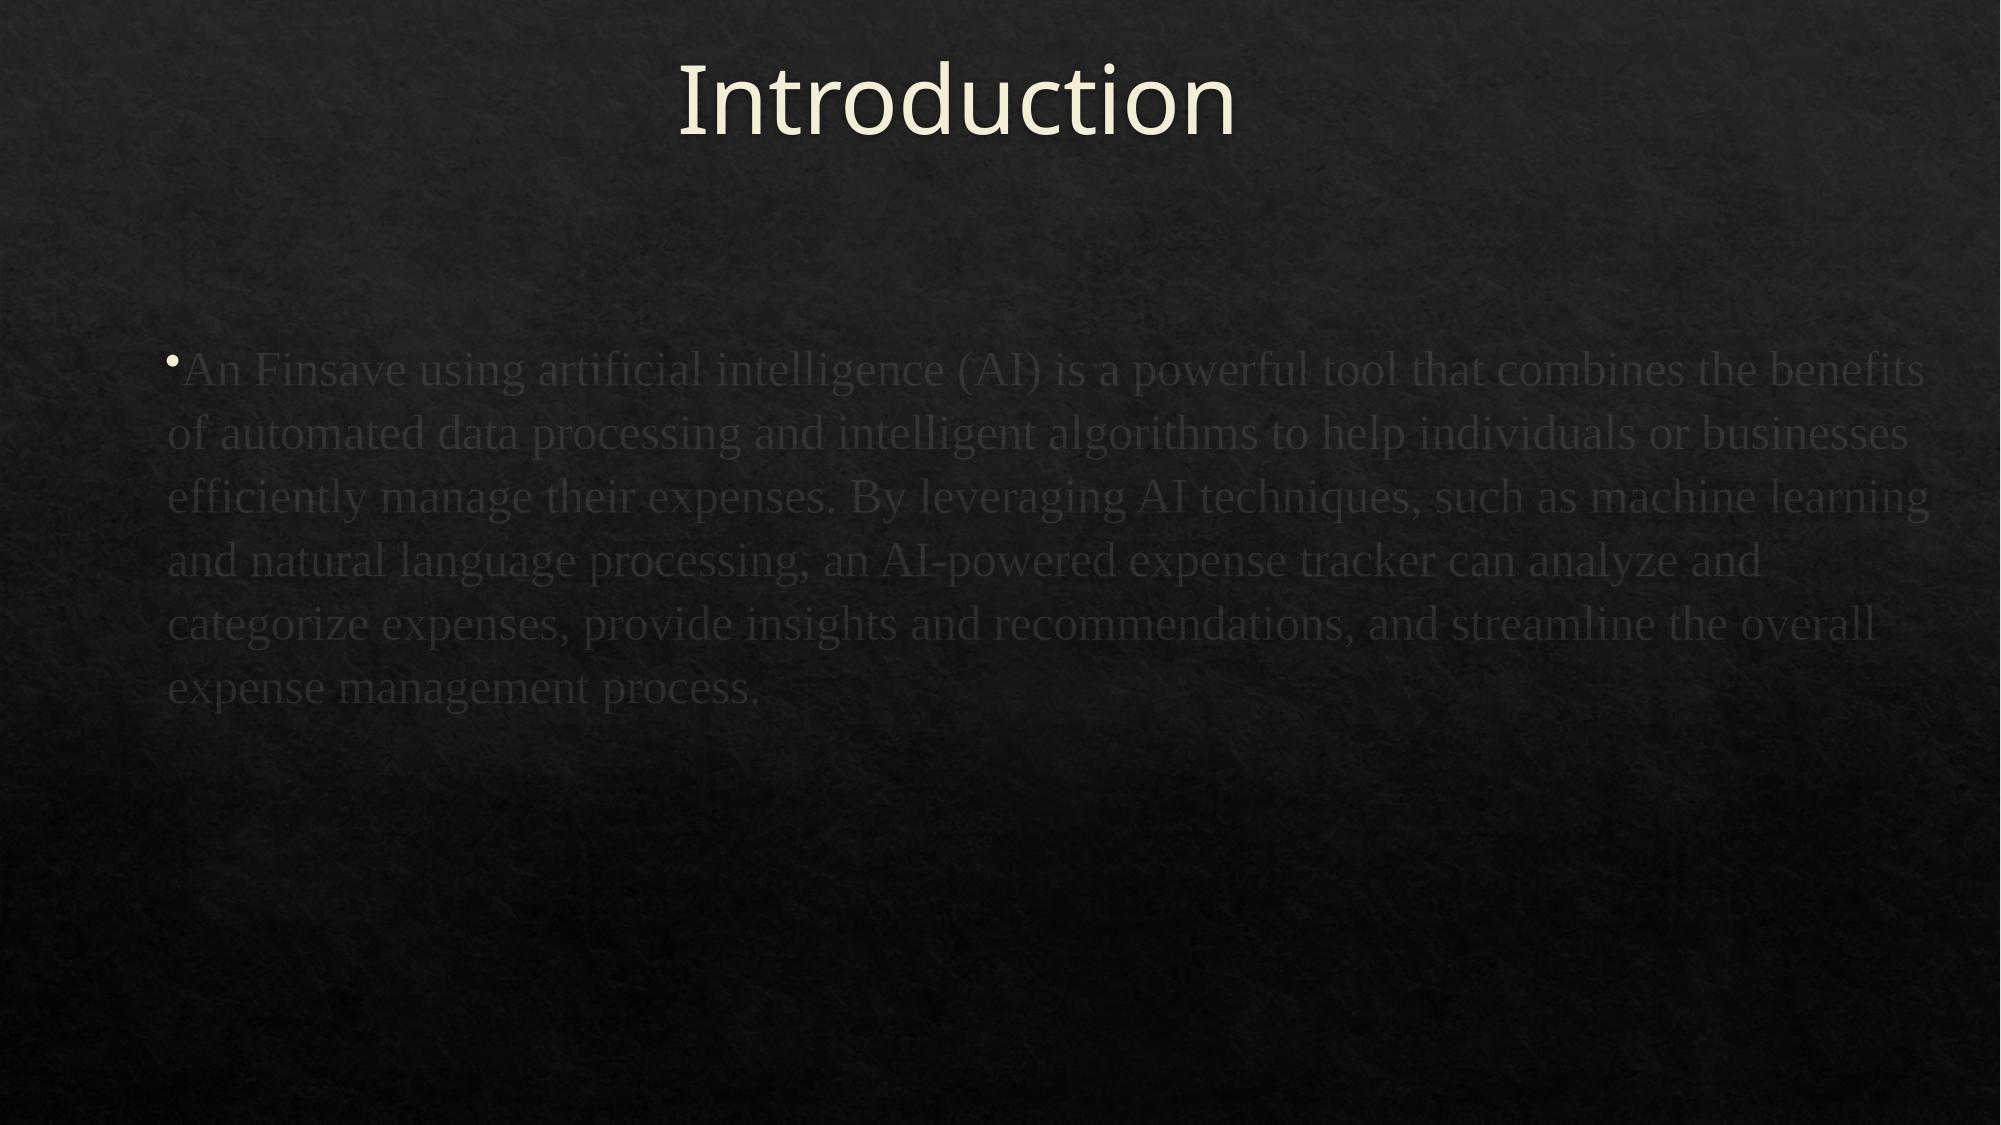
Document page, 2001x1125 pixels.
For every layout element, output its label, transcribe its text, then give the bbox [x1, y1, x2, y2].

title Introduction [109, 0, 1808, 207]
list An Finsave using artificial intelligence (AI) is a powerful tool that combines the benefits of automated data processing and intelligent algorithms to help individuals or businesses efficiently manage their expenses. By leveraging AI techniques, such as machine learning and natural language processing, an AI-powered expense tracker can analyze and categorize expenses, provide insights and recommendations, and streamline the overall expense management process. [149, 249, 1977, 1043]
